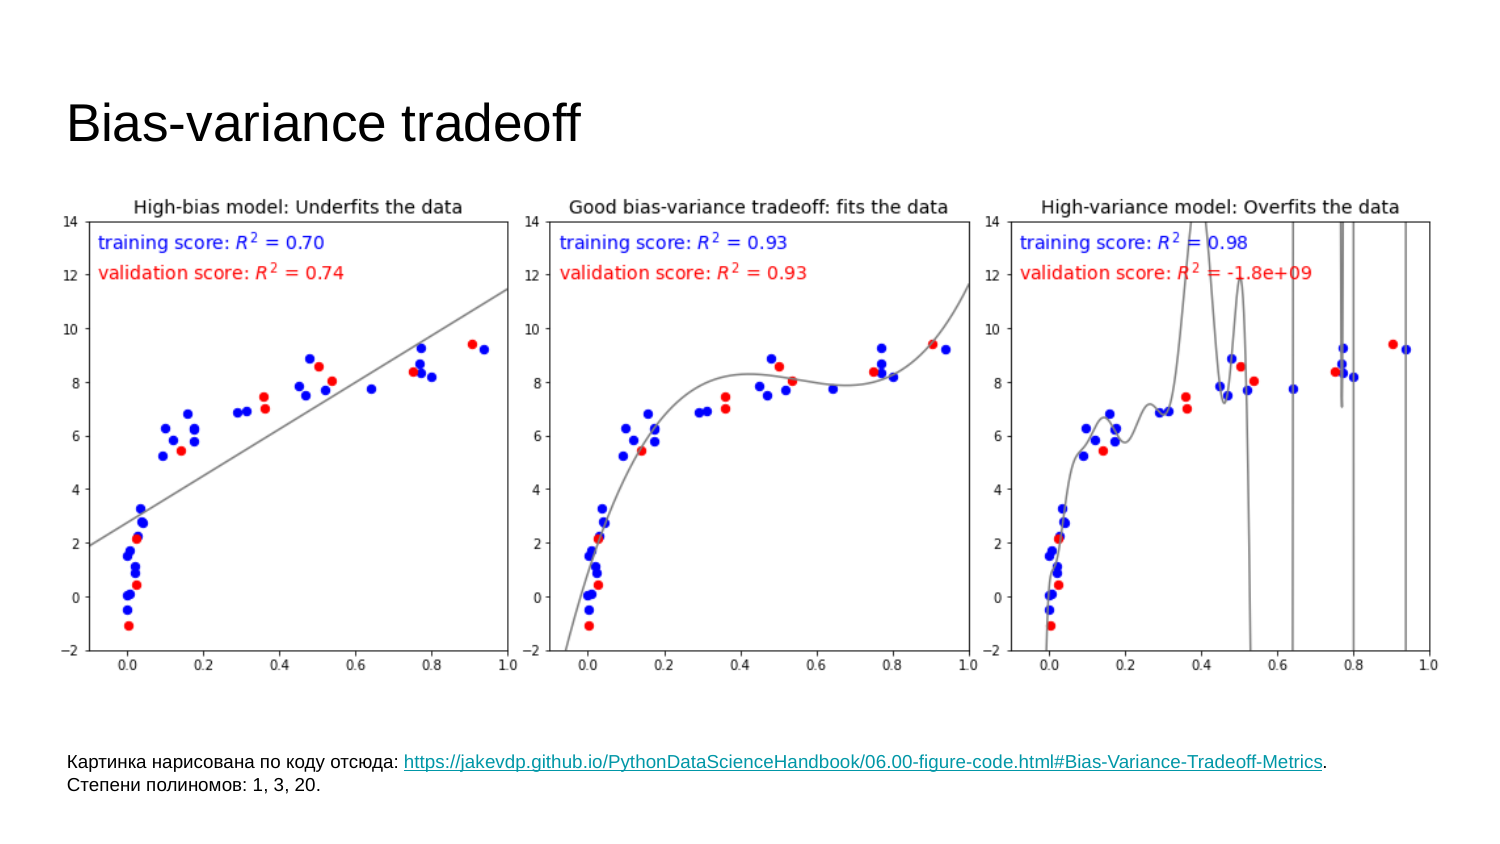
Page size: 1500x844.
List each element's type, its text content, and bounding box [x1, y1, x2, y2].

picture [50, 190, 1450, 682]
title Bias-variance tradeoff [51, 72, 1449, 167]
text_box Картинка нарисована по коду отсюда: https://jakevdp.github.io/PythonDataScienceHandbook/06.00-figure-code.html#Bias-Variance-Tradeoff-Metrics. Степени полиномов: 1, 3, 20. [51, 735, 1376, 778]
